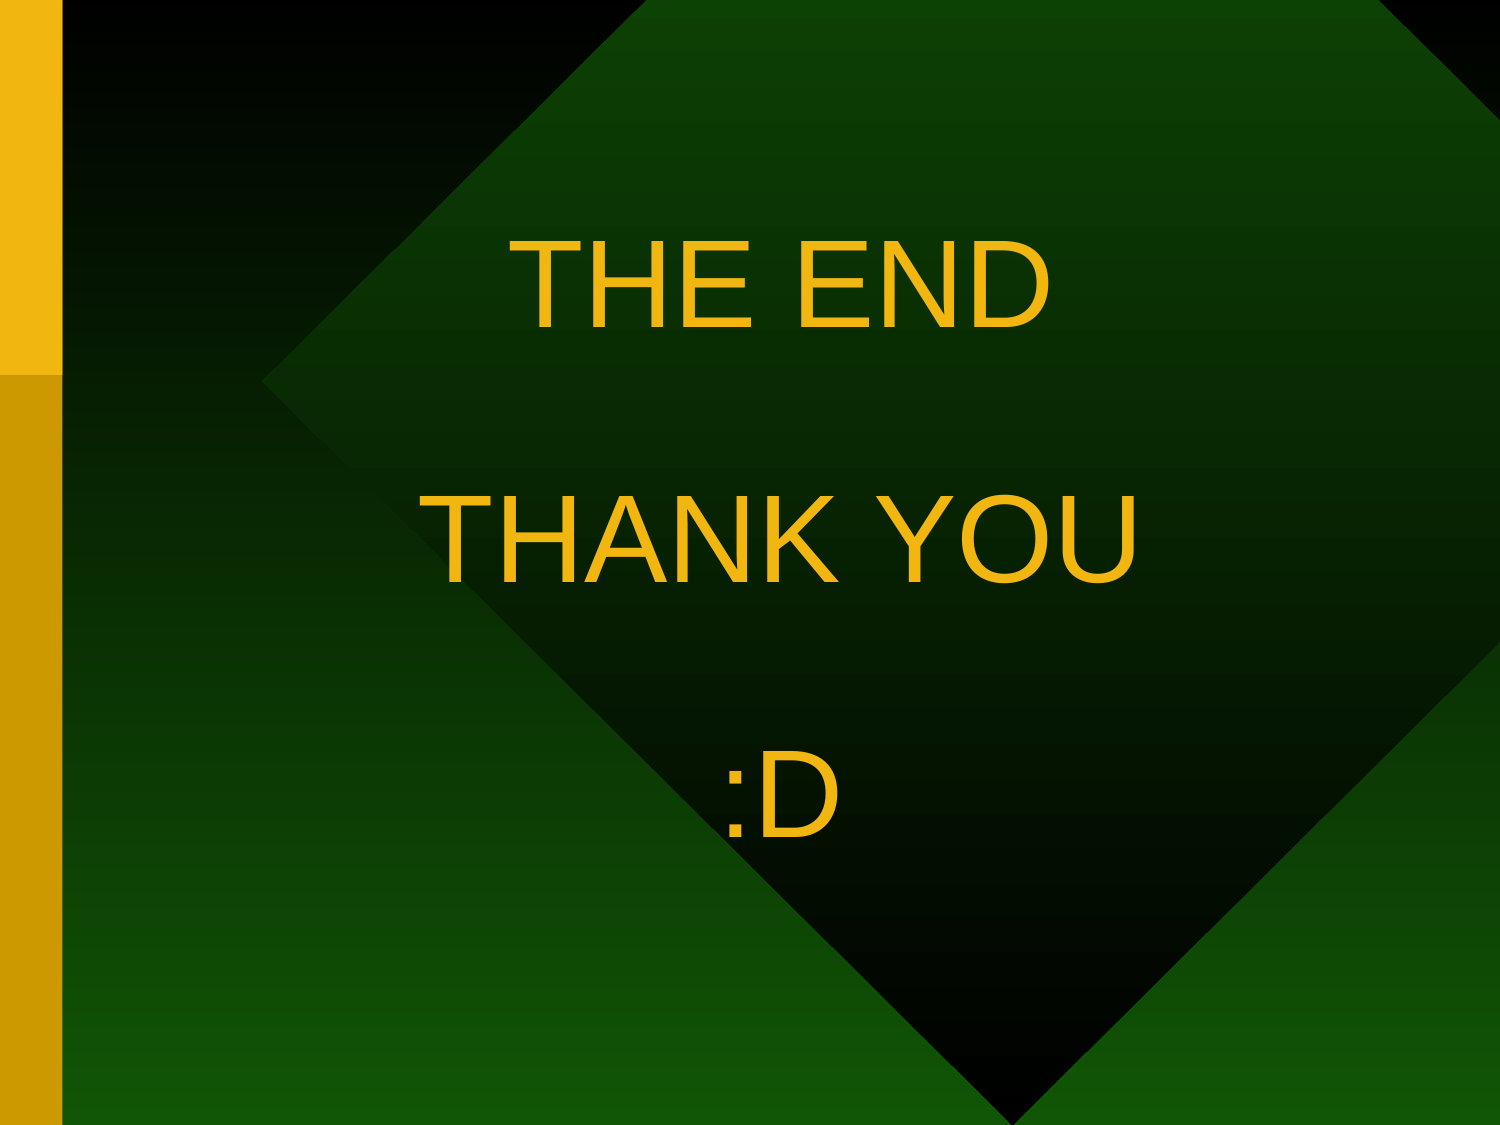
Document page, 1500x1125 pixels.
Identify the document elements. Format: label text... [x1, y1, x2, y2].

title THE END THANK YOU :D [162, 449, 1401, 638]
